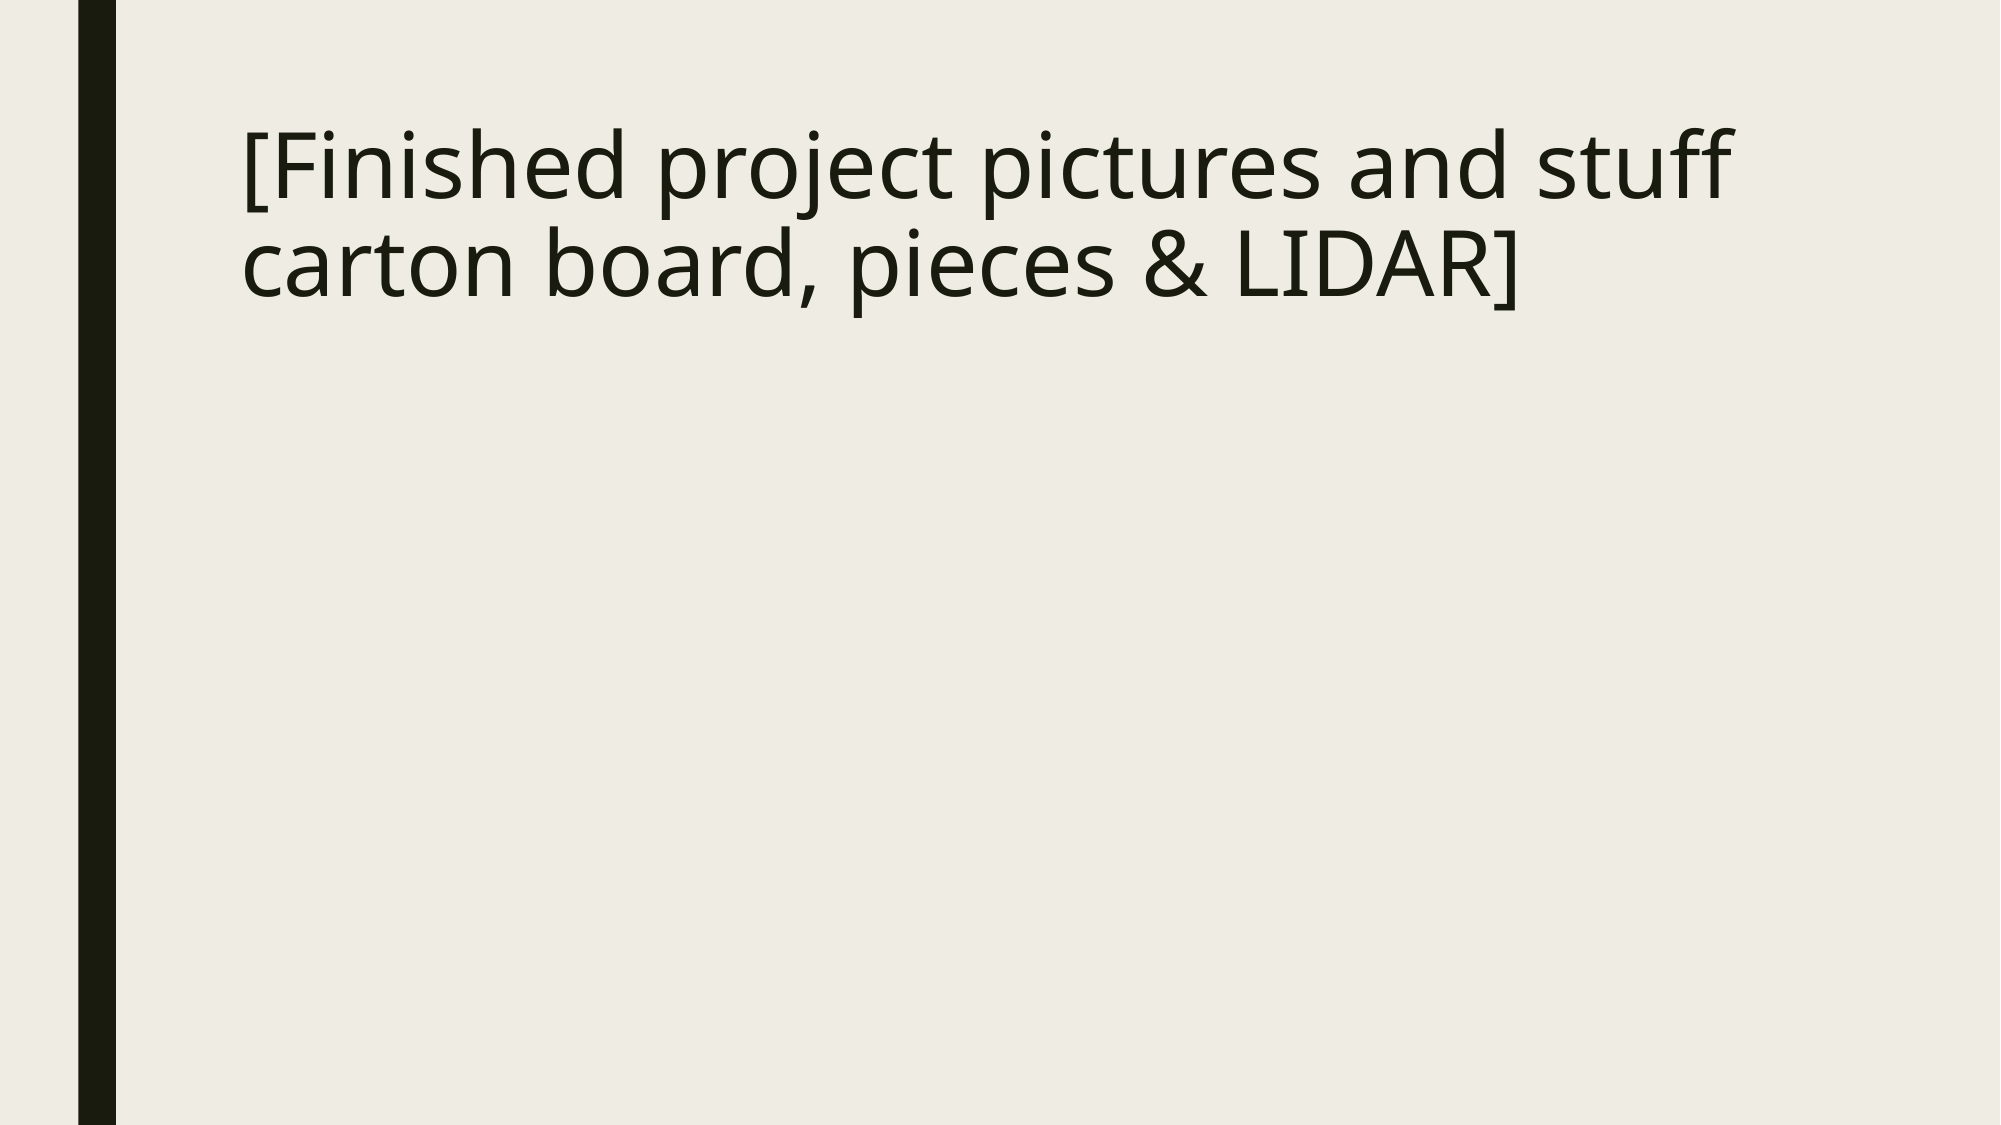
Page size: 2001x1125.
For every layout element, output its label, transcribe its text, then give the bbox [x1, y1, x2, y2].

title [Finished project pictures and stuff carton board, pieces & LIDAR] [225, 112, 1800, 357]
